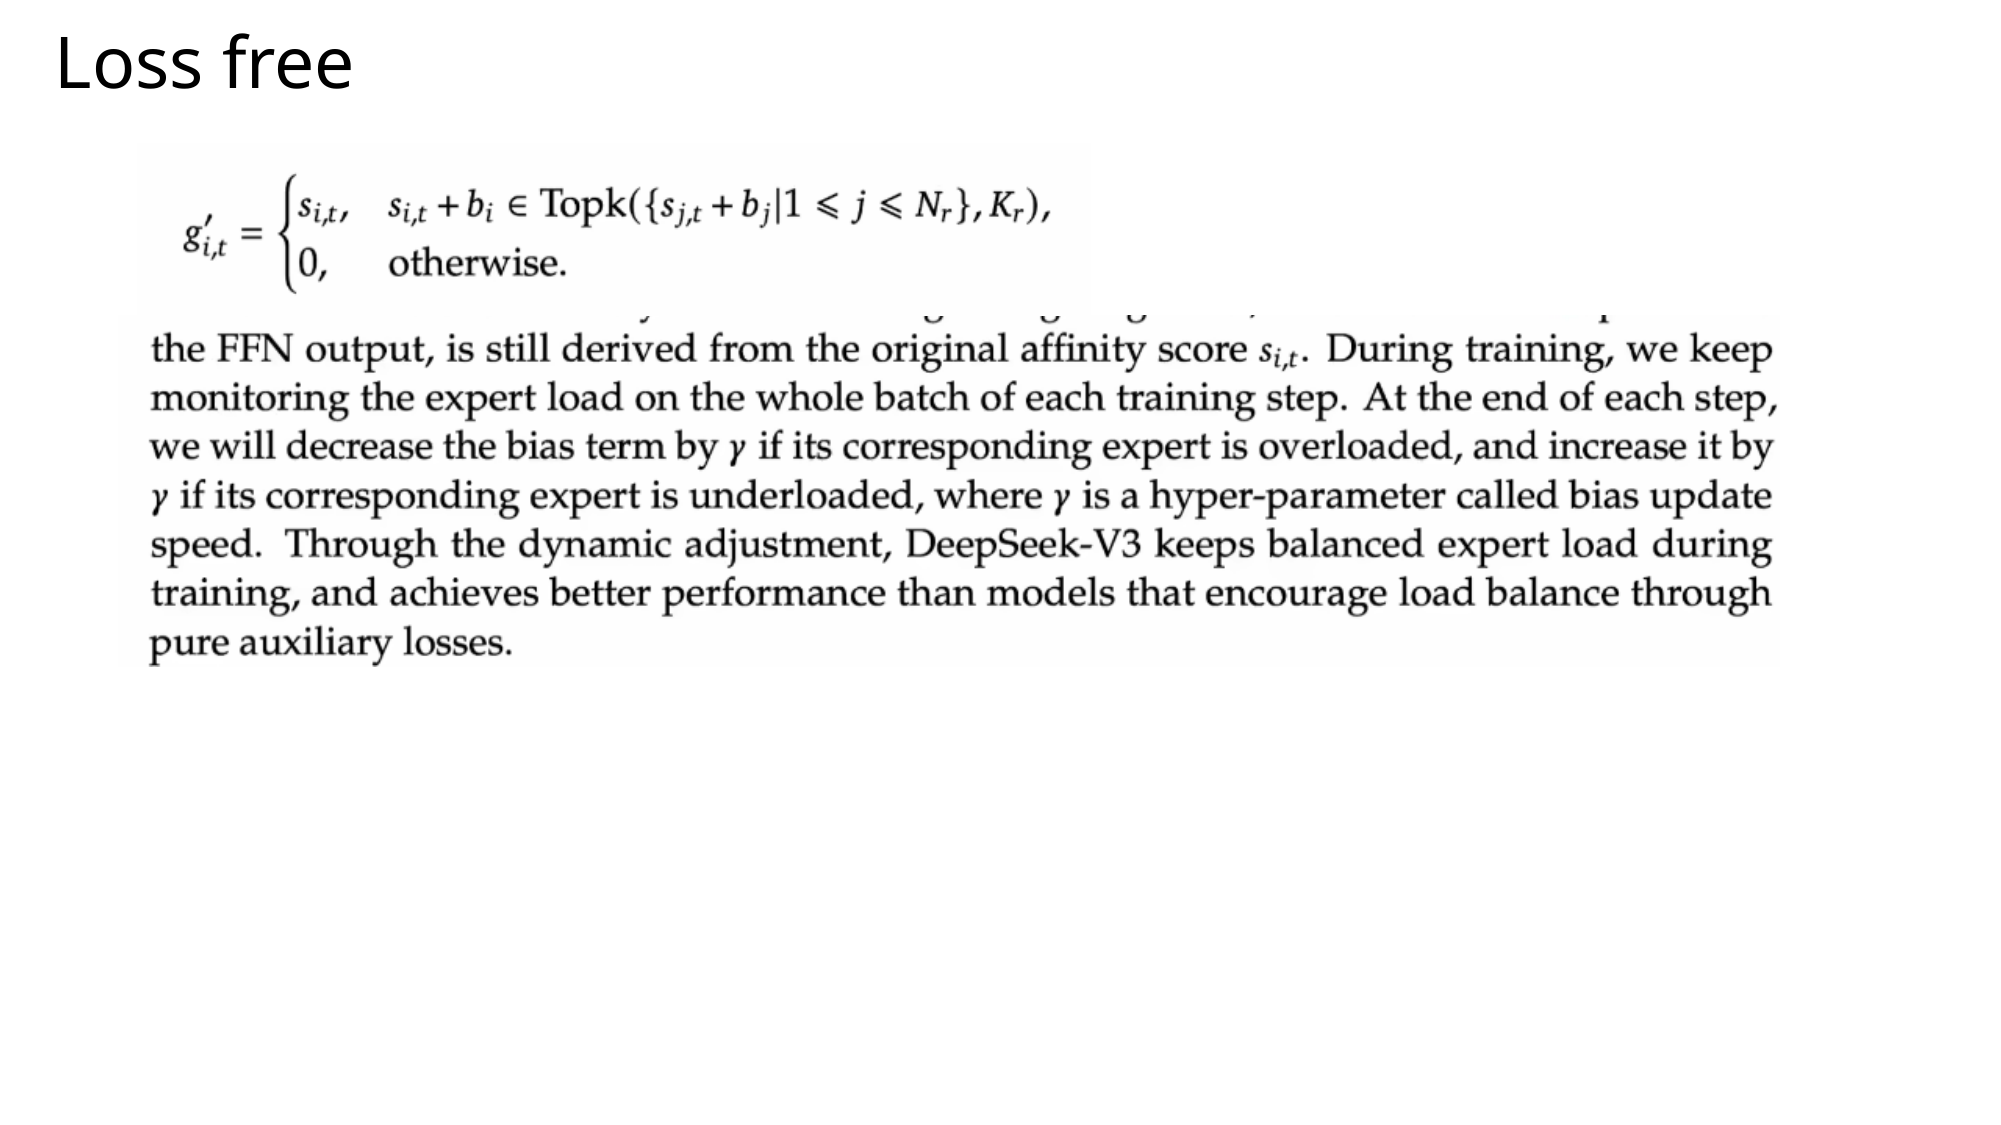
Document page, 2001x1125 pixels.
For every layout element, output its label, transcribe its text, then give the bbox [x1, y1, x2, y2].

title Loss free [39, 18, 433, 112]
picture [137, 143, 1091, 316]
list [118, 315, 1780, 667]
